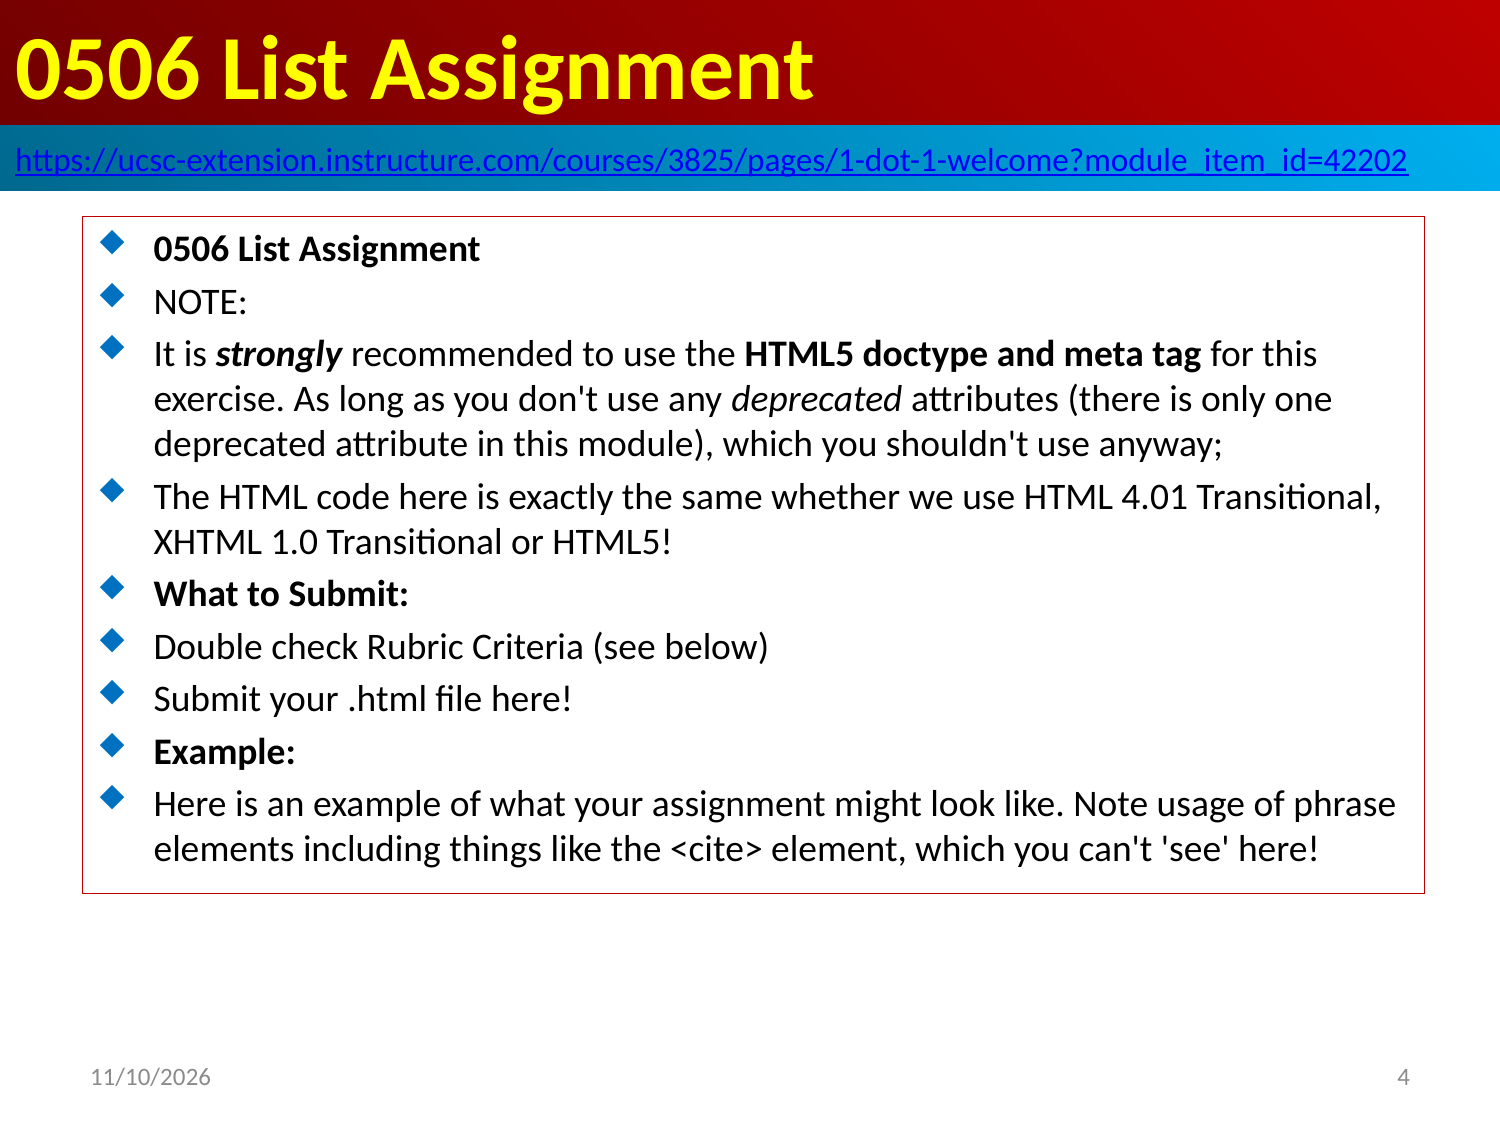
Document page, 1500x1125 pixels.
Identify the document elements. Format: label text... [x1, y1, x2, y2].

text_box [119, 52, 183, 109]
title 0506 List Assignment [0, 0, 1500, 125]
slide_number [75, 1042, 425, 1109]
subtitle 0506 List Assignment NOTE: It is strongly recommended to use the HTML5 doctype and meta tag for this exercise. As long as you don't use any deprecated attributes (there is only one deprecated attribute in this module), which you shouldn't use anyway; The HTML code here is exactly the same whether we use HTML 4.01 Transitional, XHTML 1.0 Transitional or HTML5! What to Submit: Double check Rubric Criteria (see below) Submit your .html file here! Example: Here is an example of what your assignment might look like. Note usage of phrase elements including things like the <cite> element, which you can't 'see' here! [82, 216, 1425, 894]
slide_number 4 [1074, 1042, 1425, 1109]
text_box https://ucsc-extension.instructure.com/courses/3825/pages/1-dot-1-welcome?module_item_id=42202 [0, 125, 1500, 191]
